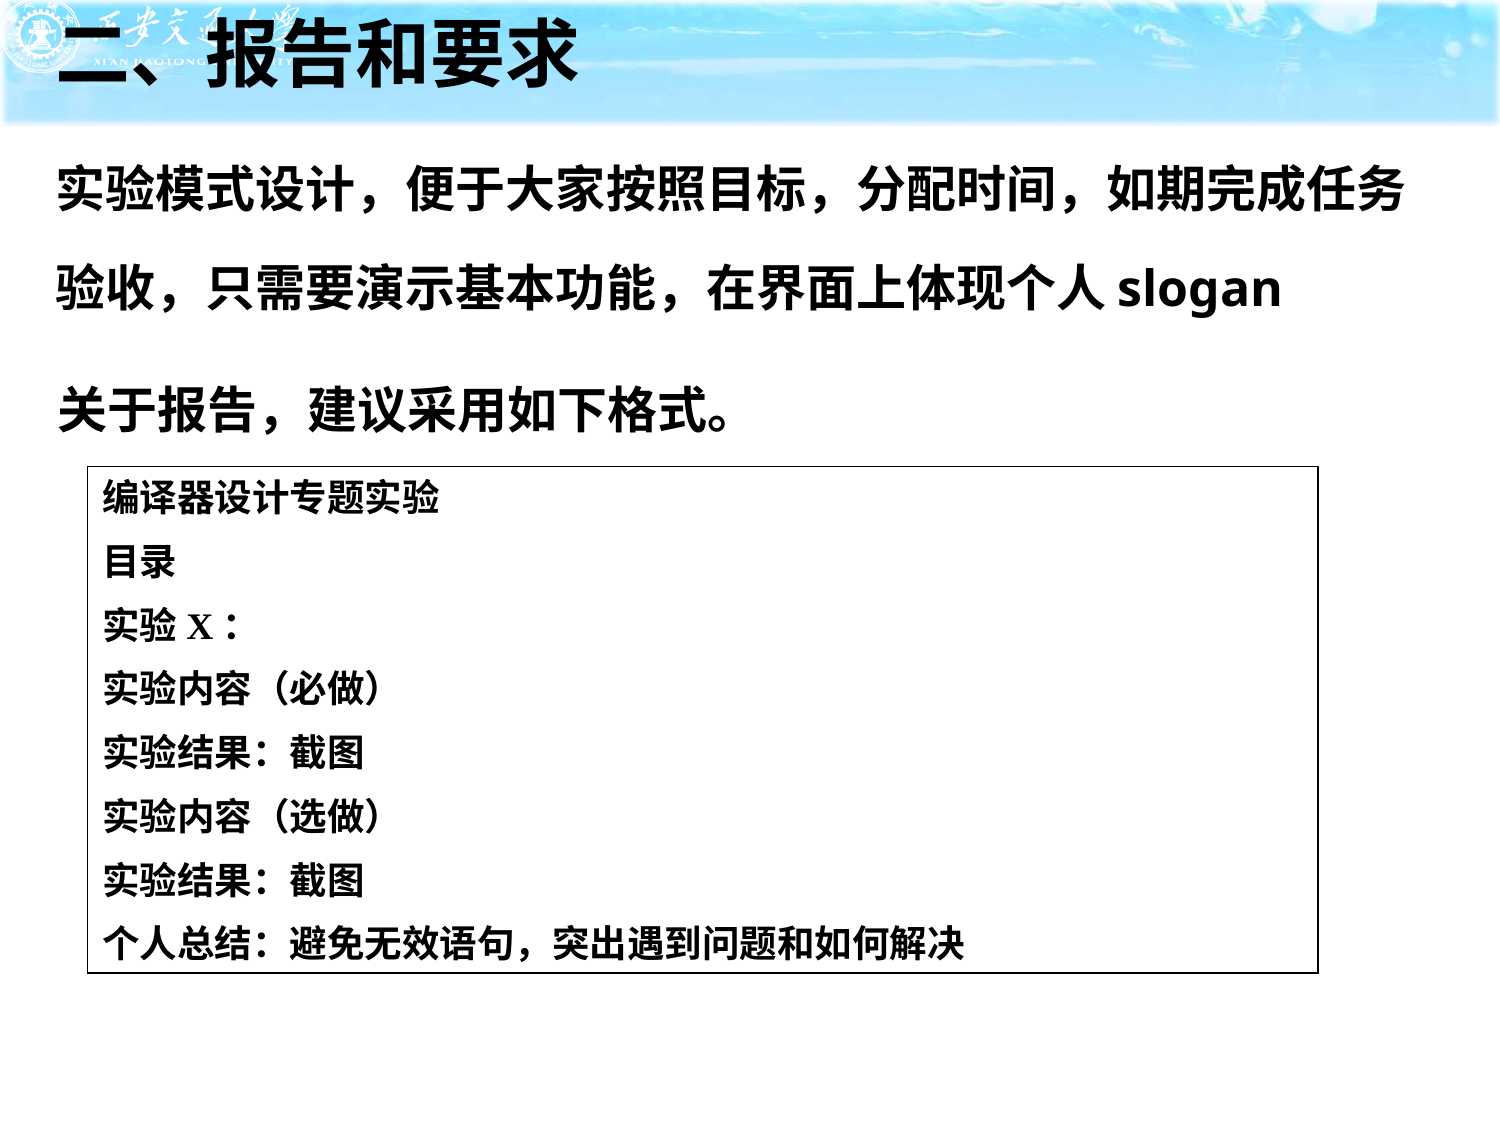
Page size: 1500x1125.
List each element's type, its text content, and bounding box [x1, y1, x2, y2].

text_box 编译器设计专题实验 目录 实验X： 实验内容（必做） 实验结果：截图 实验内容（选做） 实验结果：截图 个人总结：避免无效语句，突出遇到问题和如何解决 [87, 466, 1318, 973]
text_box 实验模式设计，便于大家按照目标，分配时间，如期完成任务 [41, 149, 1463, 225]
text_box 二、报告和要求 [41, 0, 845, 104]
text_box 关于报告，建议采用如下格式。 [42, 371, 1318, 446]
picture [0, 0, 1494, 118]
text_box 验收，只需要演示基本功能，在界面上体现个人slogan [41, 249, 1317, 325]
